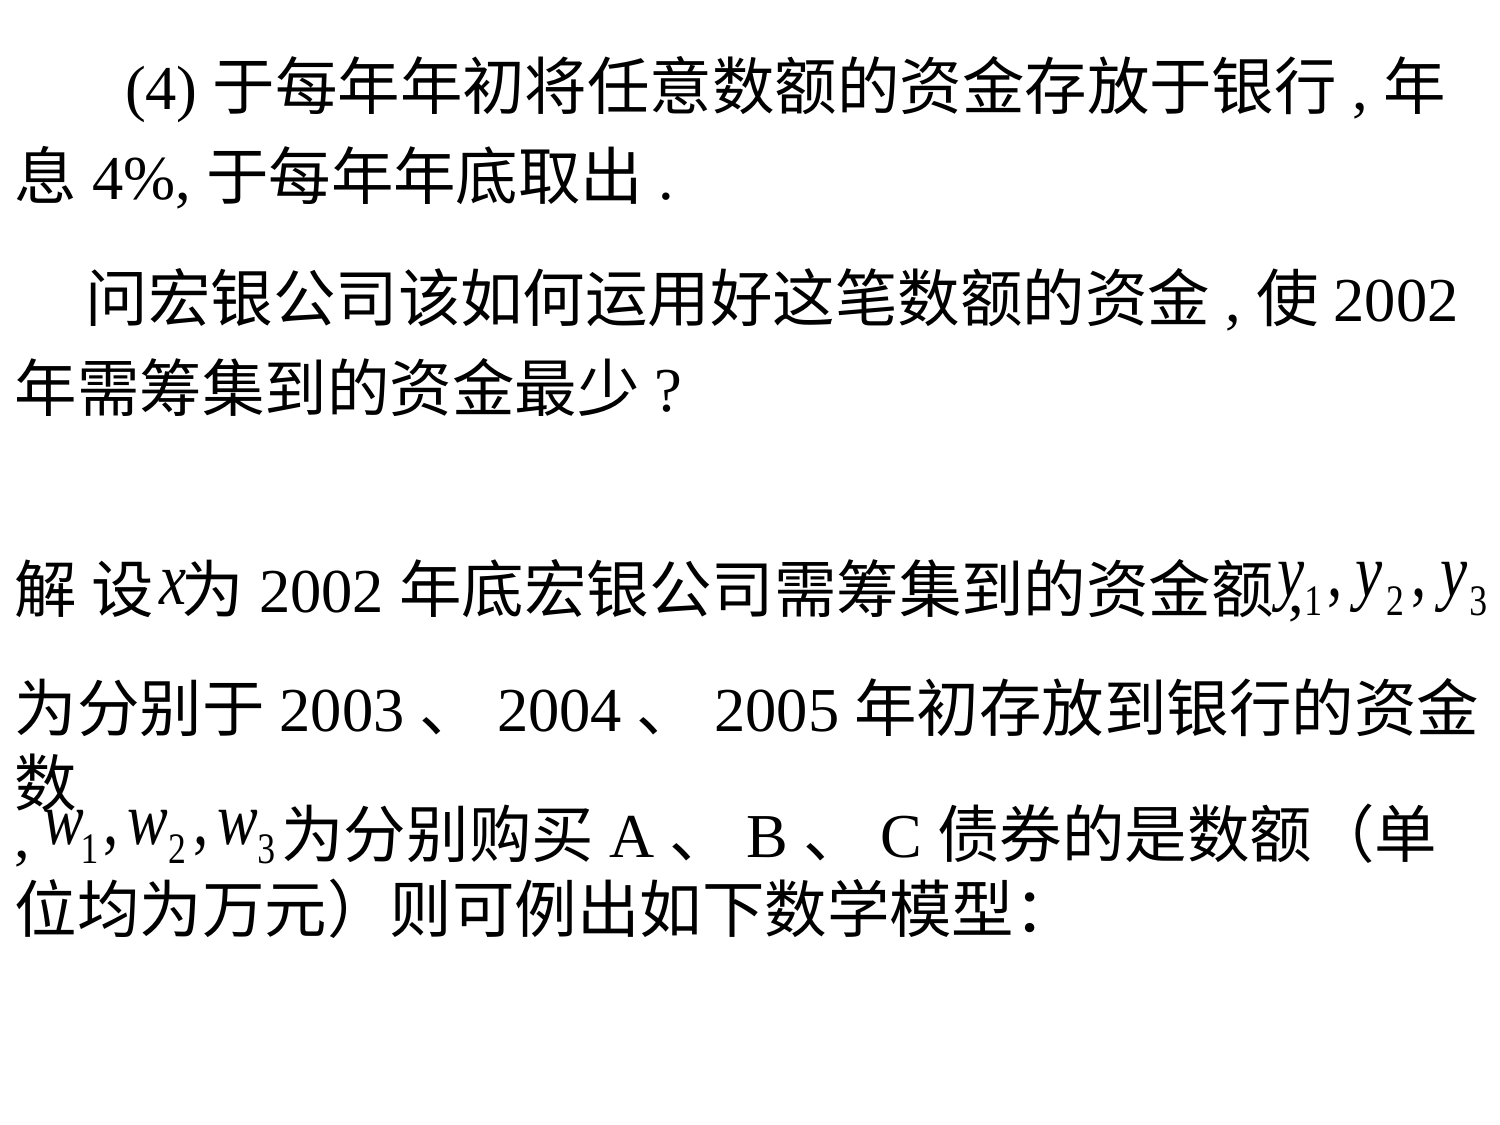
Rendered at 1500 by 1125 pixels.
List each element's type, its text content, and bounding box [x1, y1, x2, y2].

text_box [147, 555, 199, 624]
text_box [1262, 521, 1497, 634]
text_box 解 设 为2002年底宏银公司需筹集到的资金额, [0, 542, 1262, 632]
text_box , 为分别购买A、B、C债券的是数额（单位均为万元）则可例出如下数学模型： [0, 787, 1500, 952]
text_box 问宏银公司该如何运用好这笔数额的资金,使2002年需筹集到的资金最少? [0, 237, 1500, 432]
text_box 为分别于2003、2004、2005年初存放到银行的资金数 [0, 661, 1500, 787]
text_box (4)于每年年初将任意数额的资金存放于银行,年息4%,于每年年底取出. [0, 24, 1500, 220]
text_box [33, 769, 283, 882]
